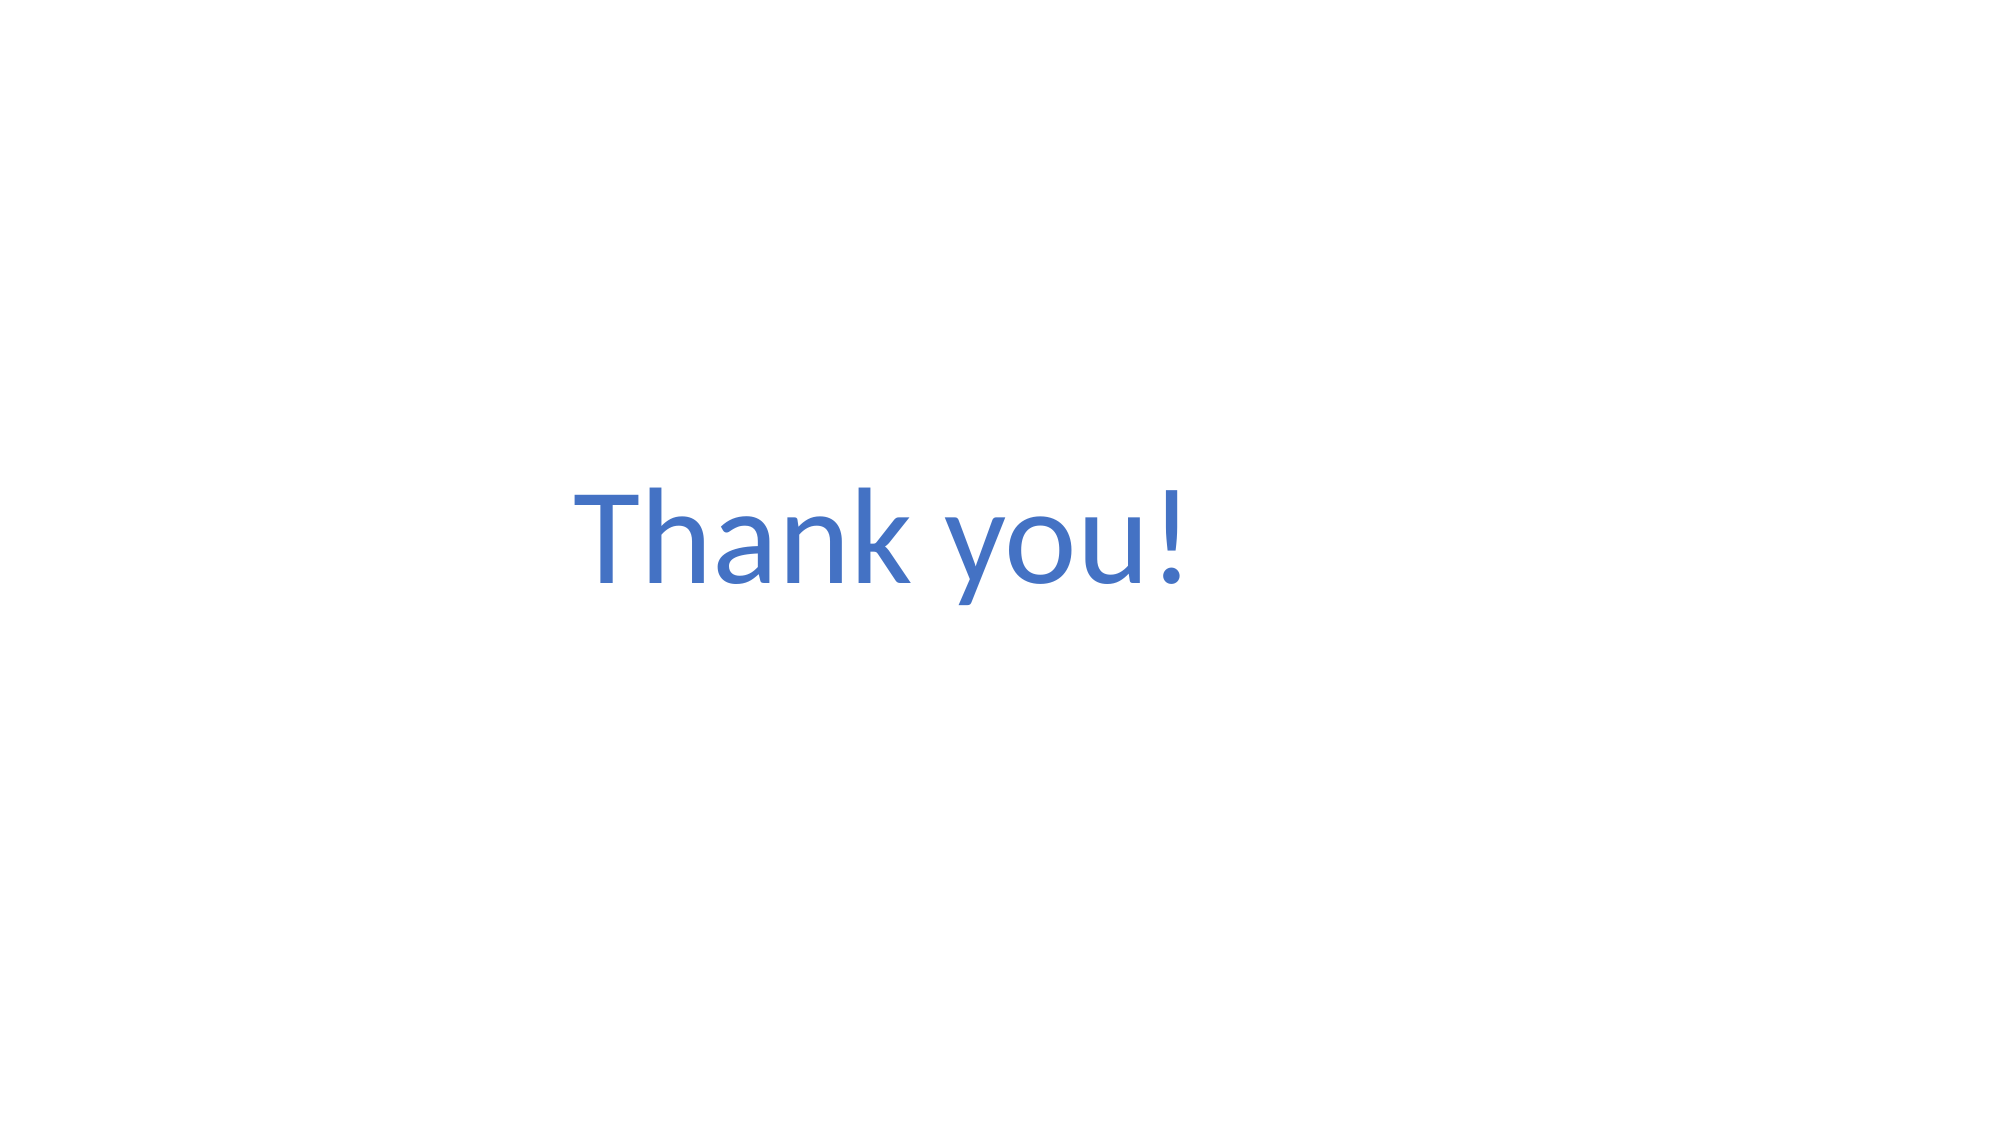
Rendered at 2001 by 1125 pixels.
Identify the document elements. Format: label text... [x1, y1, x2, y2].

text_box Thank you! [559, 438, 1231, 619]
